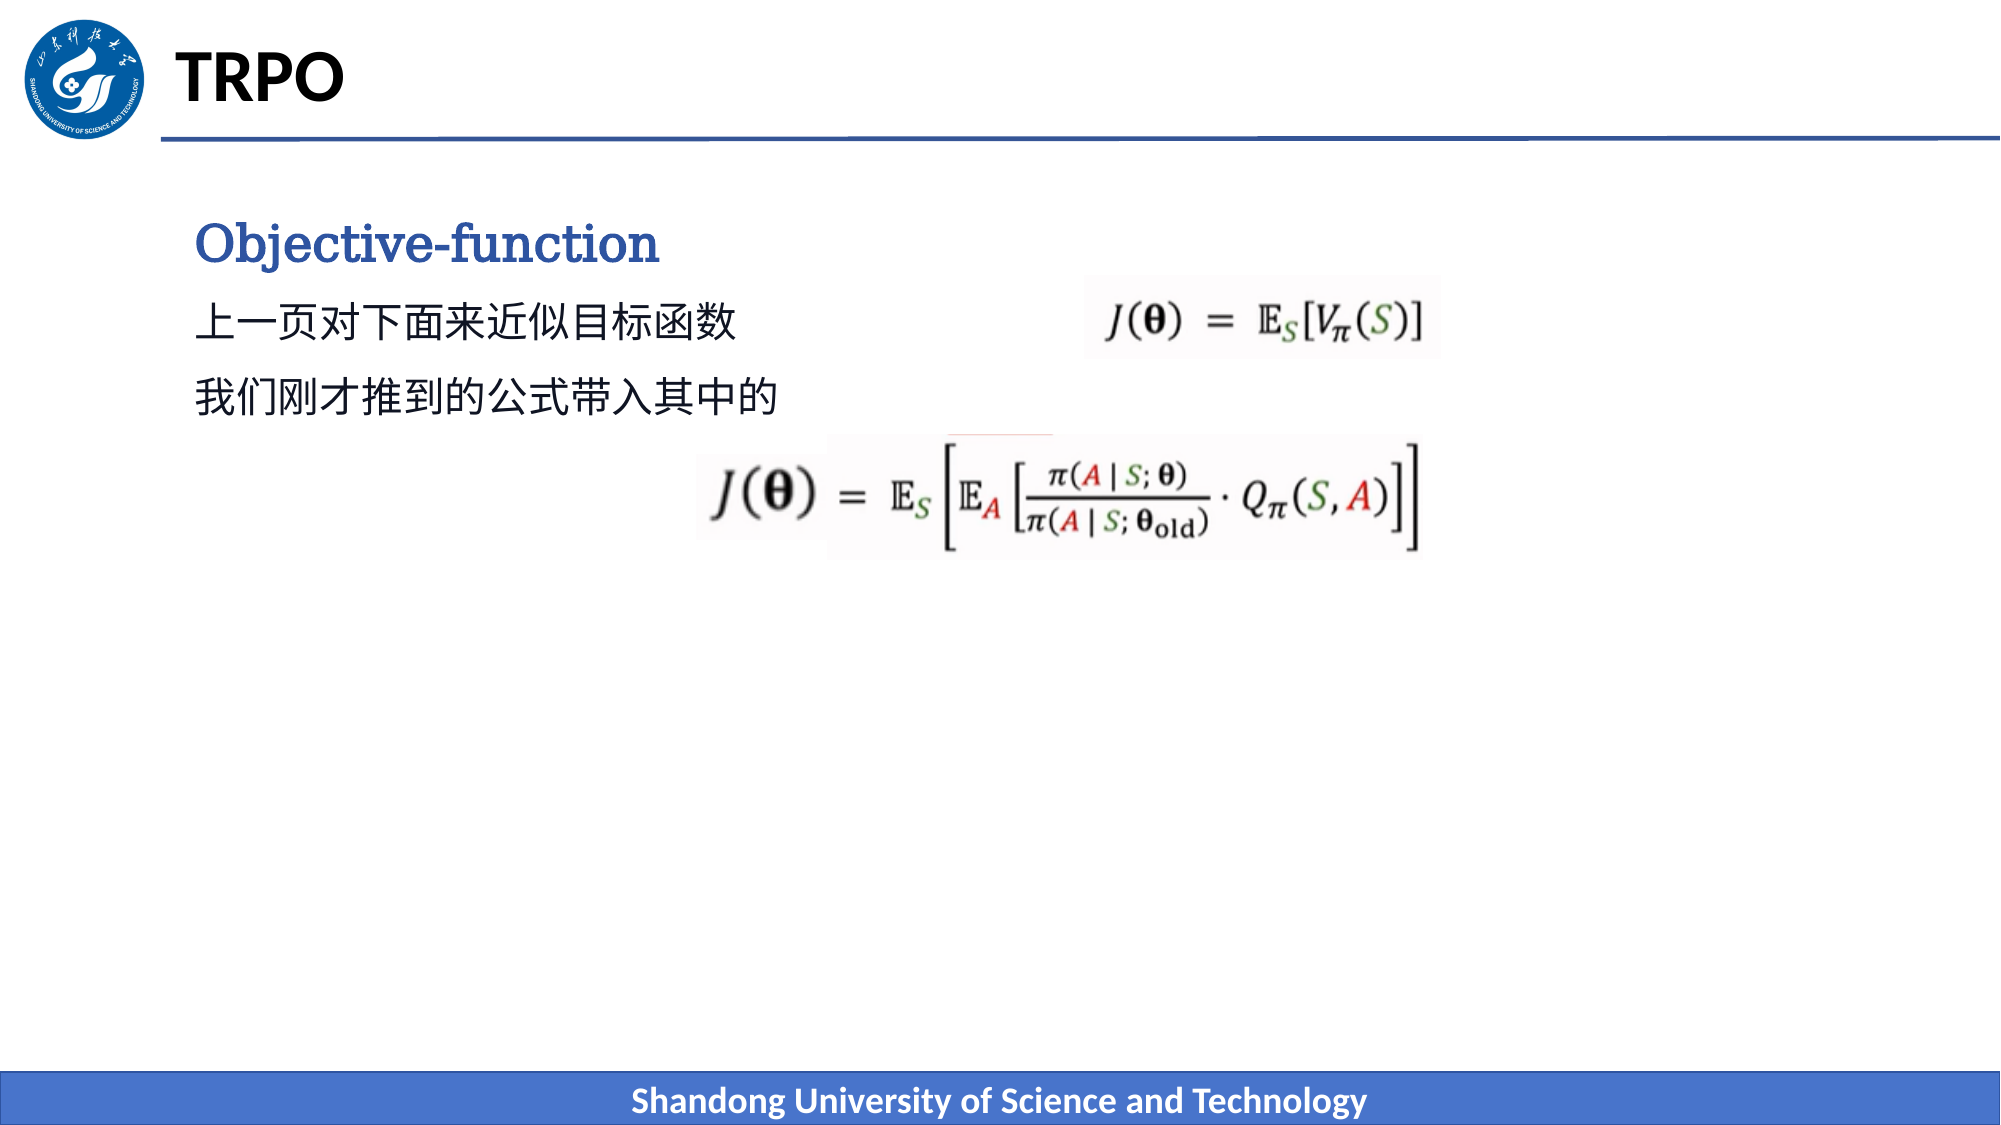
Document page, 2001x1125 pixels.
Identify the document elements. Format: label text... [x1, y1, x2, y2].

picture [1083, 274, 1441, 359]
picture [24, 18, 146, 140]
picture [696, 433, 1423, 561]
text_box Shandong University of Science and Technology [0, 1071, 2000, 1125]
text_box TRPO [160, 19, 828, 124]
